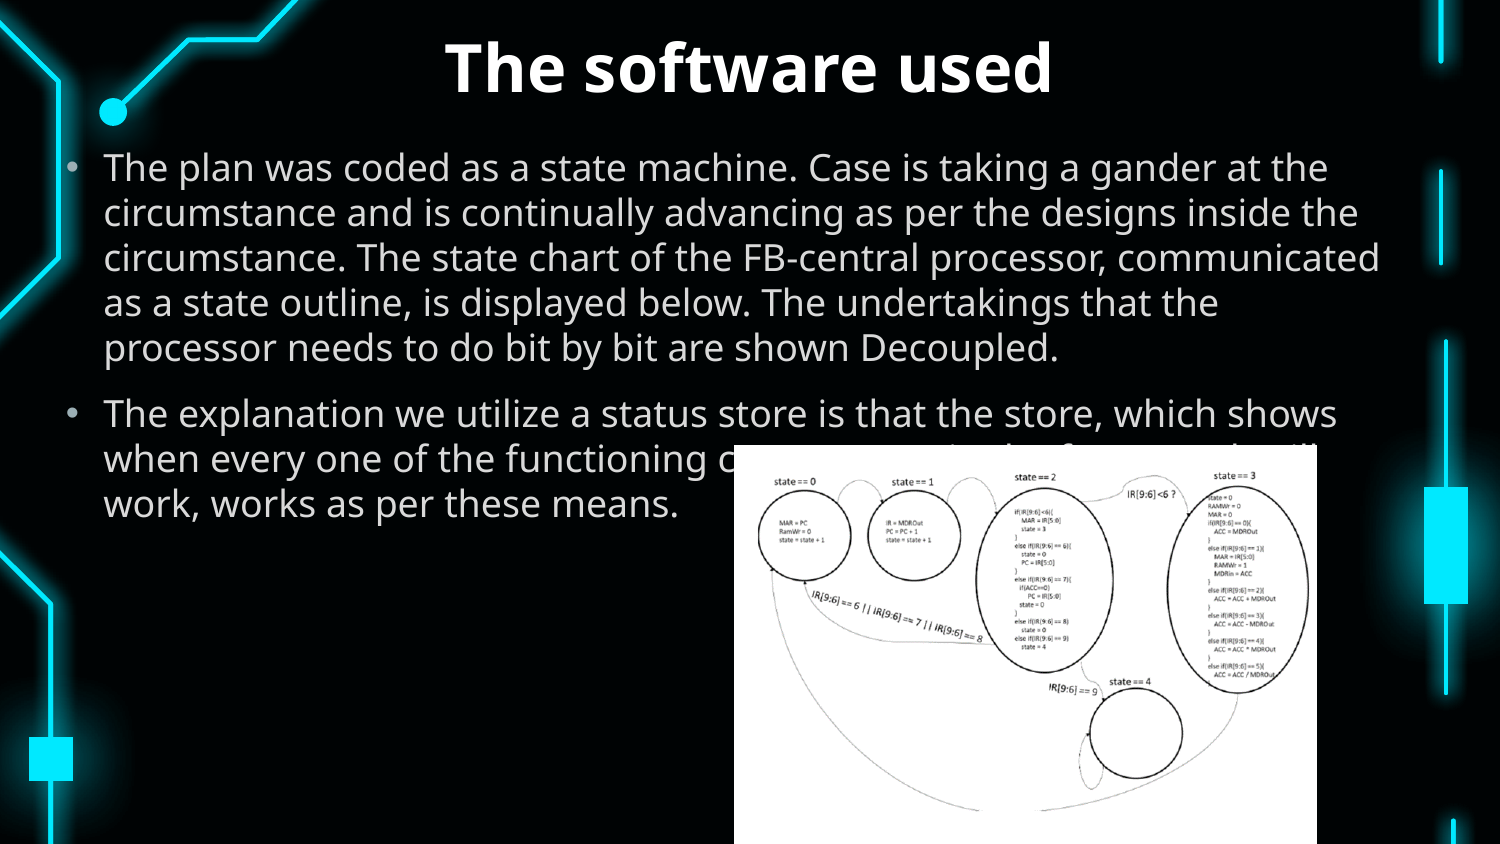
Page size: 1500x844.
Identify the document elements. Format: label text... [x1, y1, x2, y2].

title The software used [116, 11, 1383, 90]
picture [733, 445, 1318, 844]
text_box The plan was coded as a state machine. Case is taking a gander at the circumstance and is continually advancing as per the designs inside the circumstance. The state chart of the FB-central processor, communicated as a state outline, is displayed below. The undertakings that the processor needs to do bit by bit are shown Decoupled. The explanation we utilize a status store is that the store, which shows when every one of the functioning components in the framework will work, works as per these means. [51, 136, 1417, 533]
